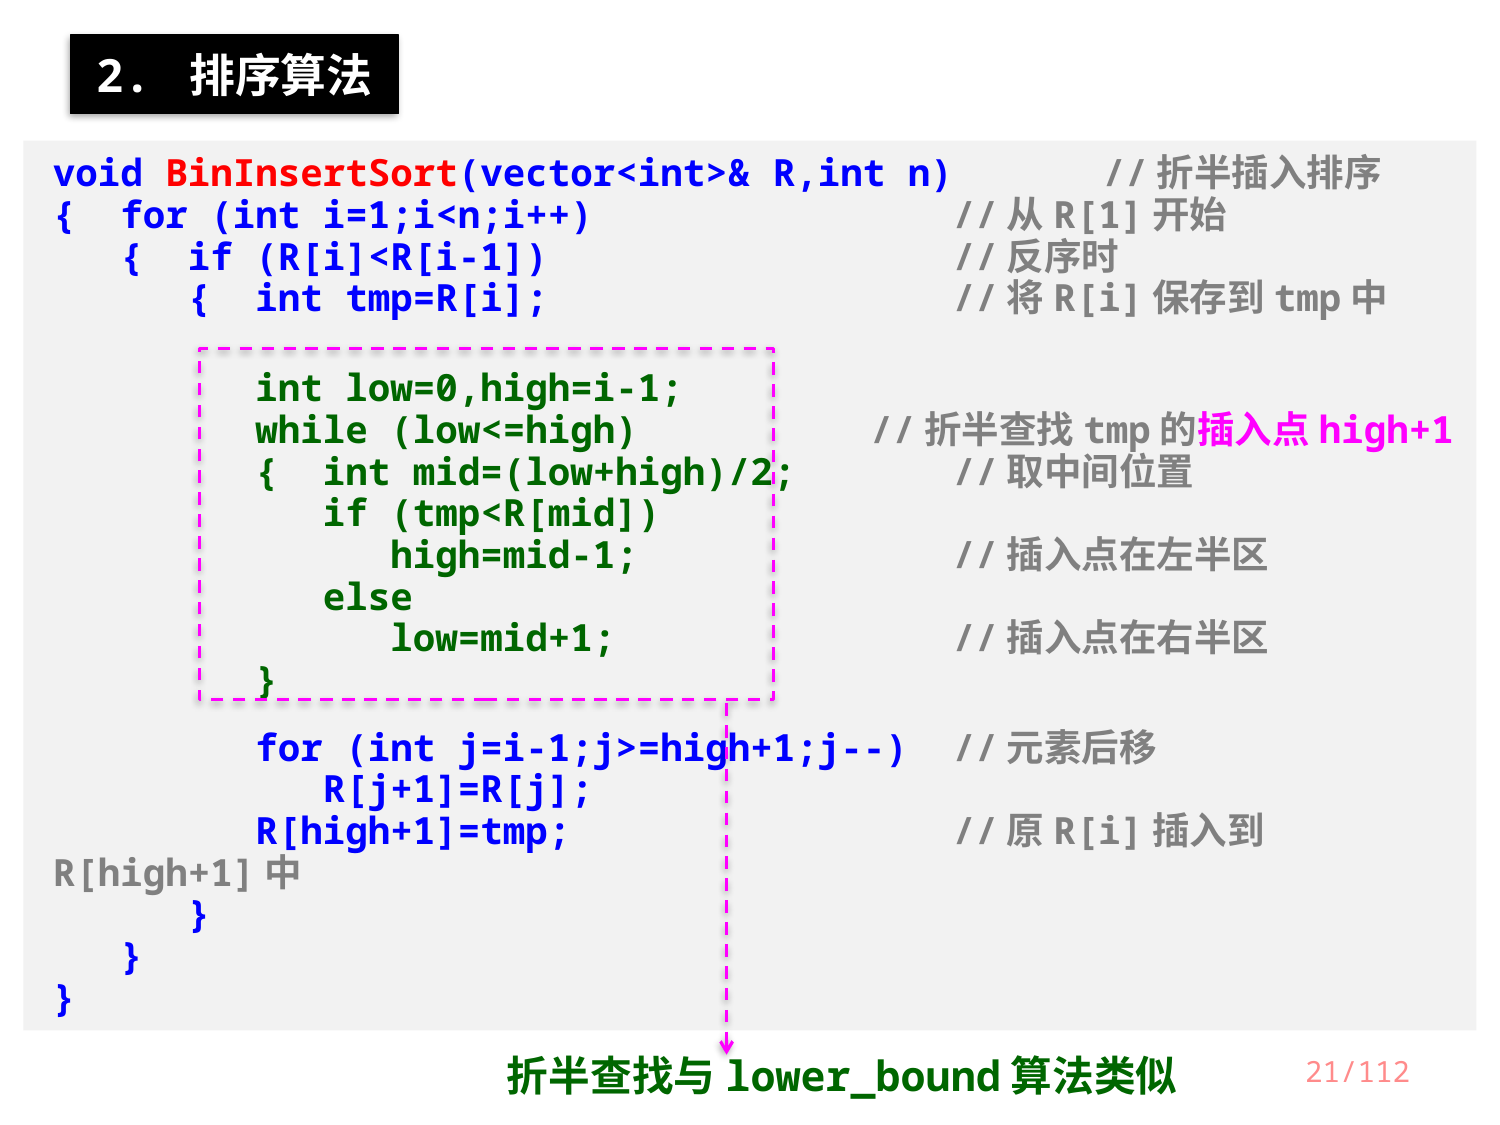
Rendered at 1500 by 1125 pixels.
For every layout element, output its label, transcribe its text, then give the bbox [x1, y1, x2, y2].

slide_number 21/112 [1242, 1042, 1425, 1103]
text_box void BinInsertSort(vector<int>& R,int n) //折半插入排序 { for (int i=1;i<n;i++) //从R[1]开始 { if (R[i]<R[i-1]) //反序时 { int tmp=R[i]; //将R[i]保存到tmp中 int low=0,high=i-1; while (low<=high) //折半查找tmp的插入点high+1 { int mid=(low+high)/2; //取中间位置 if (tmp<R[mid]) high=mid-1; //插入点在左半区 else low=mid+1; //插入点在右半区 } for (int j=i-1;j>=high+1;j--) //元素后移 R[j+1]=R[j]; R[high+1]=tmp; //原R[i]插入到R[high+1]中 } } } [21, 139, 1479, 1033]
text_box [198, 347, 1208, 1109]
text_box 2. 排序算法 [70, 34, 399, 114]
